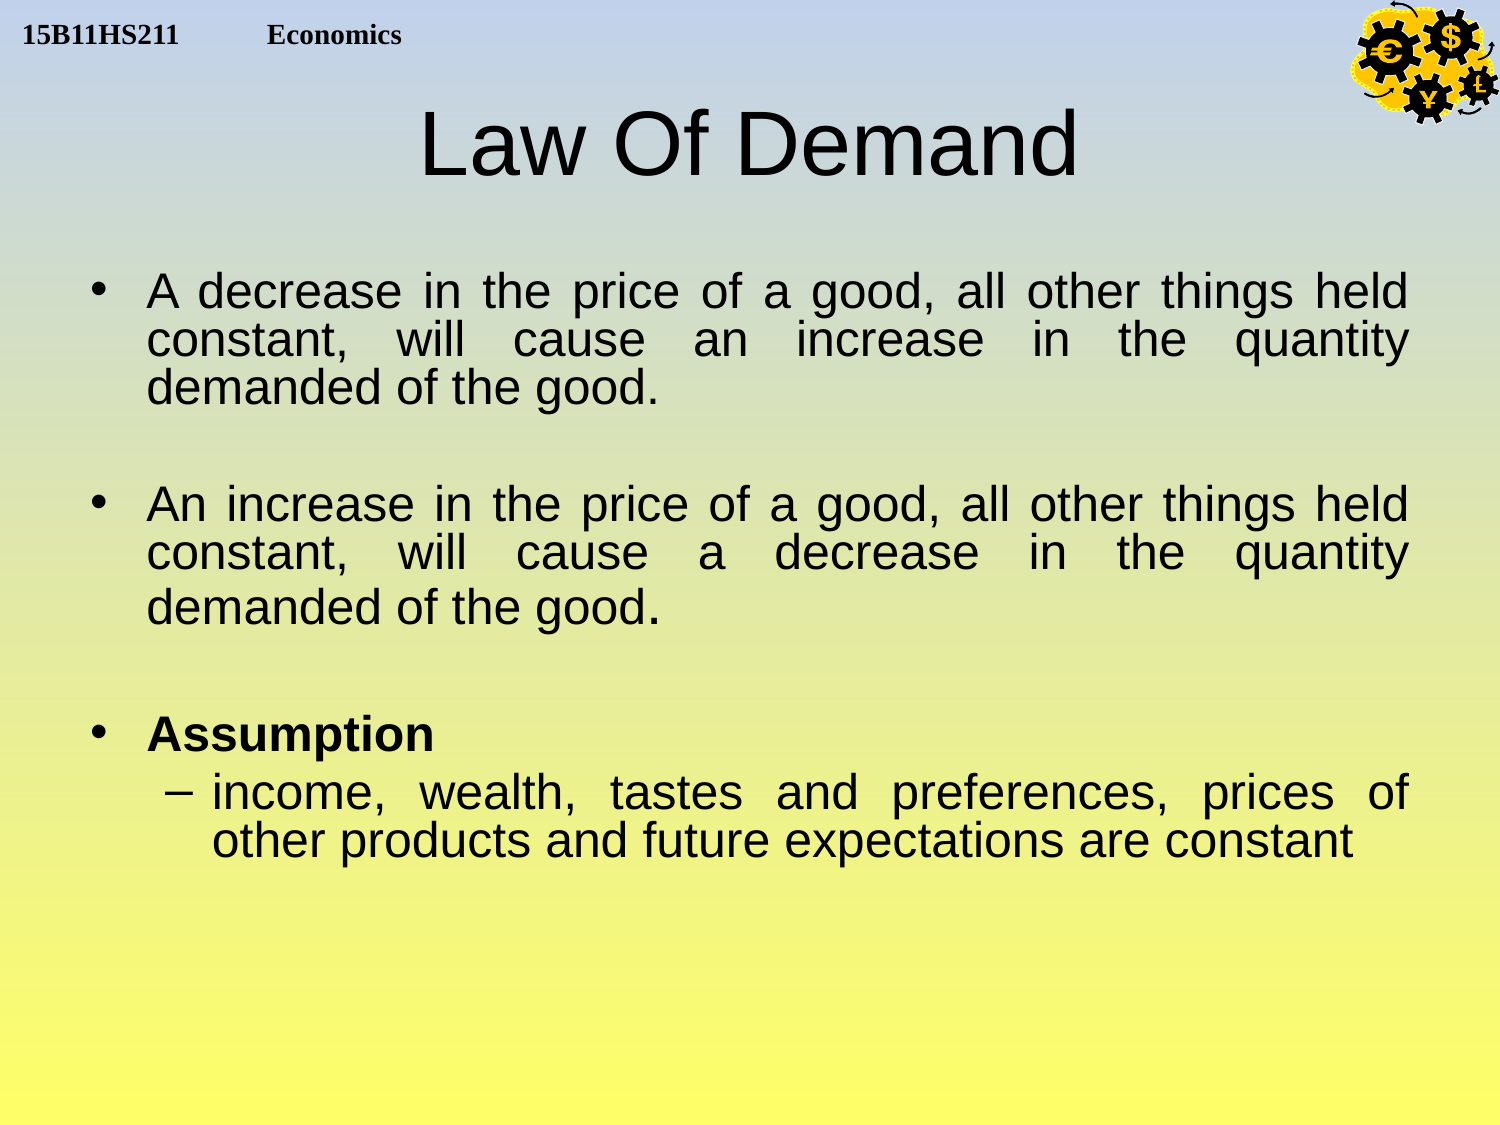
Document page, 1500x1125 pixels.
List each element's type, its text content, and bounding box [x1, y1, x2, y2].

title Law Of Demand [75, 45, 1425, 233]
list A decrease in the price of a good, all other things held constant, will cause an increase in the quantity demanded of the good. An increase in the price of a good, all other things held constant, will cause a decrease in the quantity demanded of the good. Assumption income, wealth, tastes and preferences, prices of other products and future expectations are constant [75, 262, 1425, 1005]
